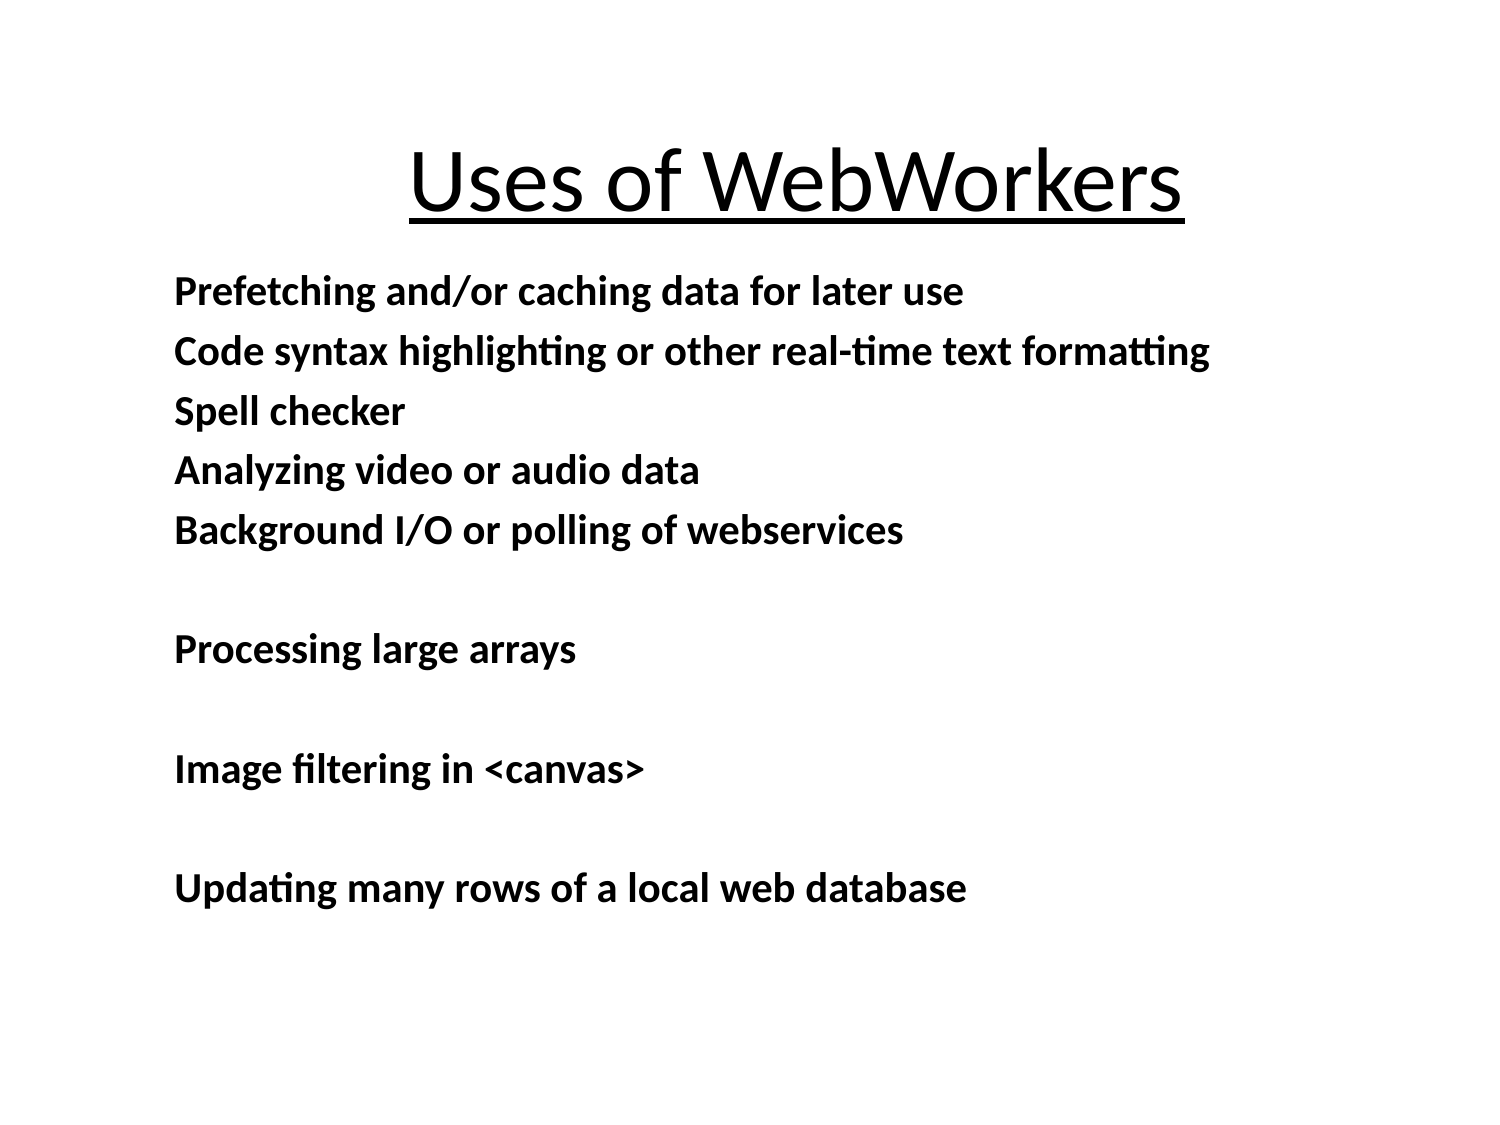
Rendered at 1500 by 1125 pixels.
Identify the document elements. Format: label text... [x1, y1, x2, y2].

subtitle Prefetching and/or caching data for later use Code syntax highlighting or other real-time text formatting Spell checker Analyzing video or audio data Background I/O or polling of webservices Processing large arrays Image filtering in <canvas> Updating many rows of a local web database [159, 255, 1275, 925]
title Uses of WebWorkers [159, 54, 1435, 296]
